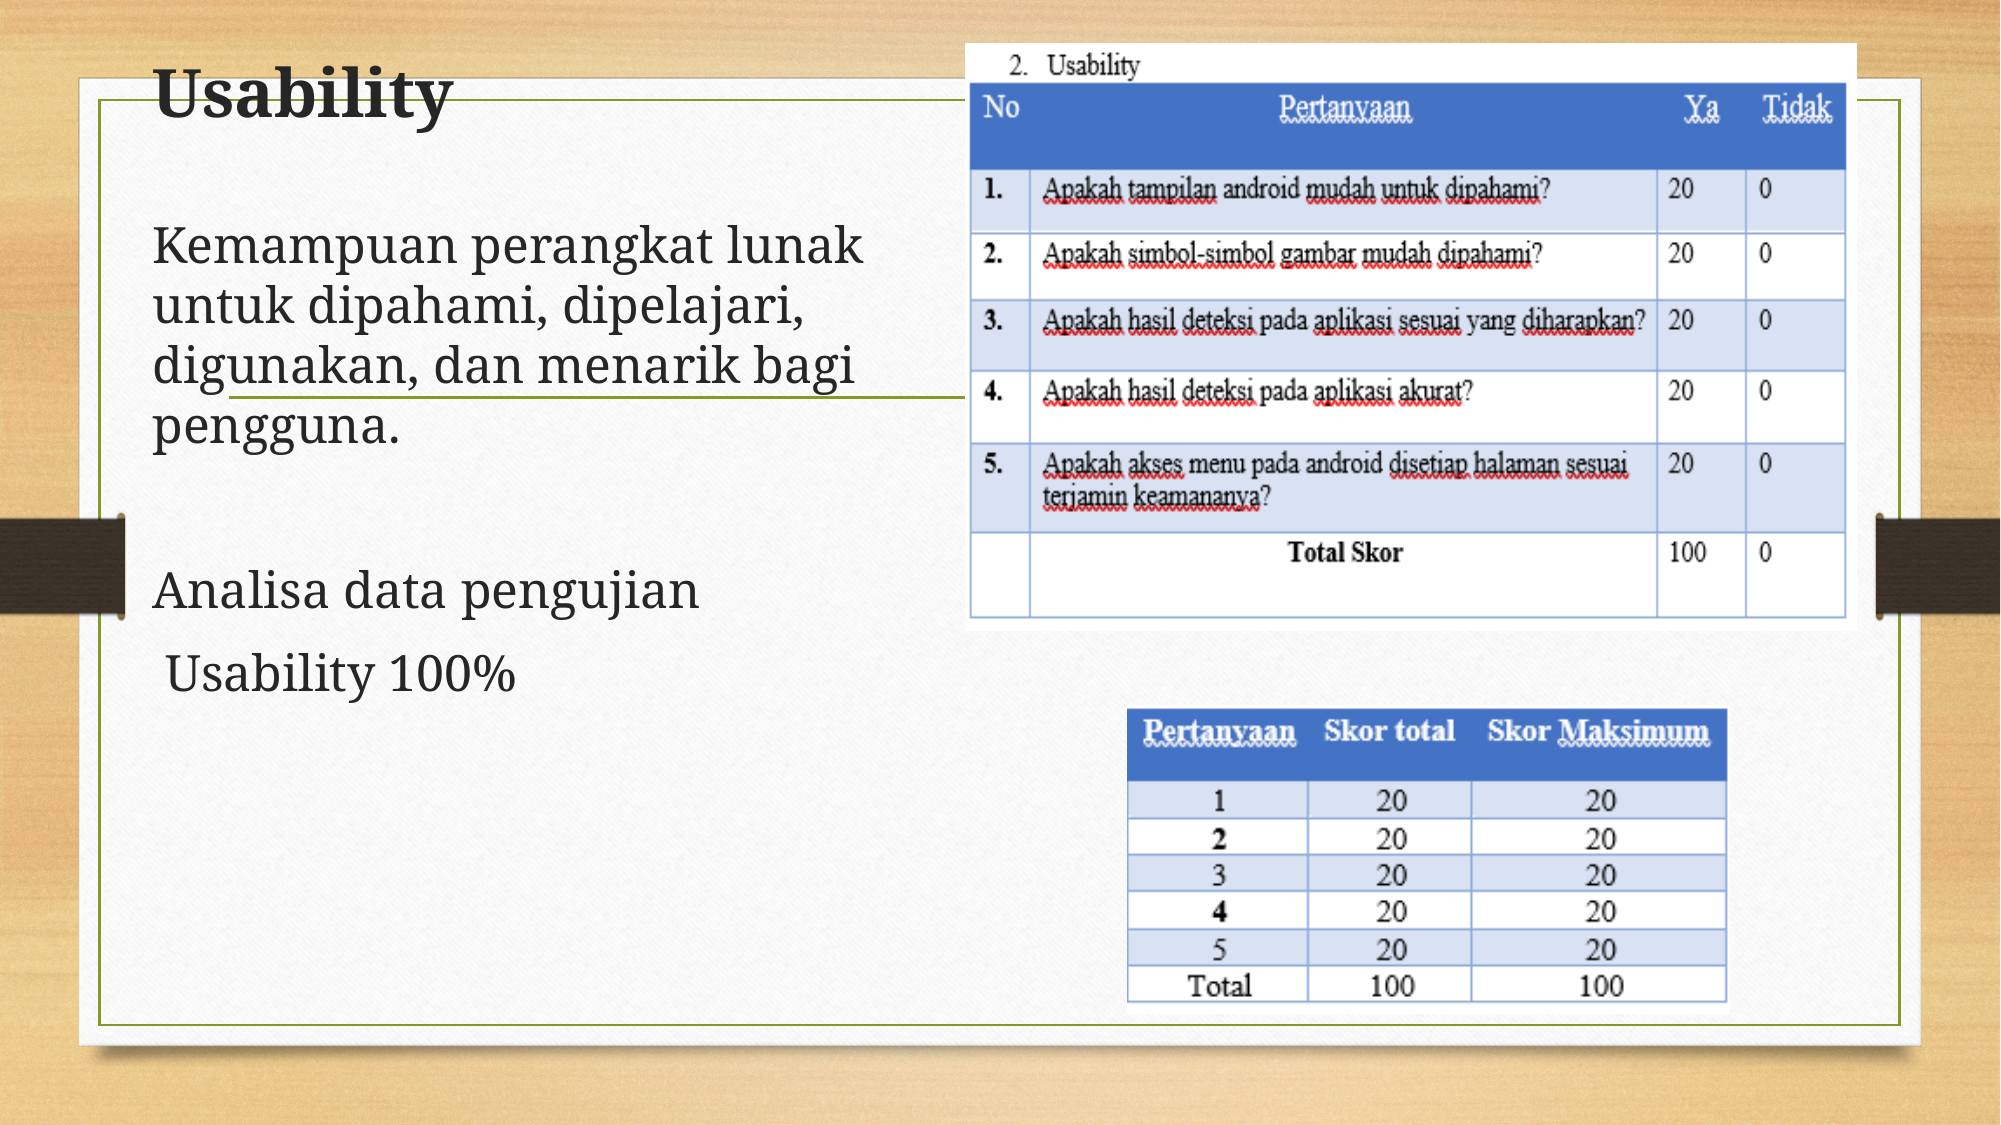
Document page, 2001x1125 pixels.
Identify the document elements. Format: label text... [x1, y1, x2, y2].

list Usability Kemampuan perangkat lunak untuk dipahami, dipelajari, digunakan, dan menarik bagi pengguna. Analisa data pengujian Usability 100% [137, 43, 988, 1014]
picture [0, 0, 2001, 1125]
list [964, 43, 1857, 631]
